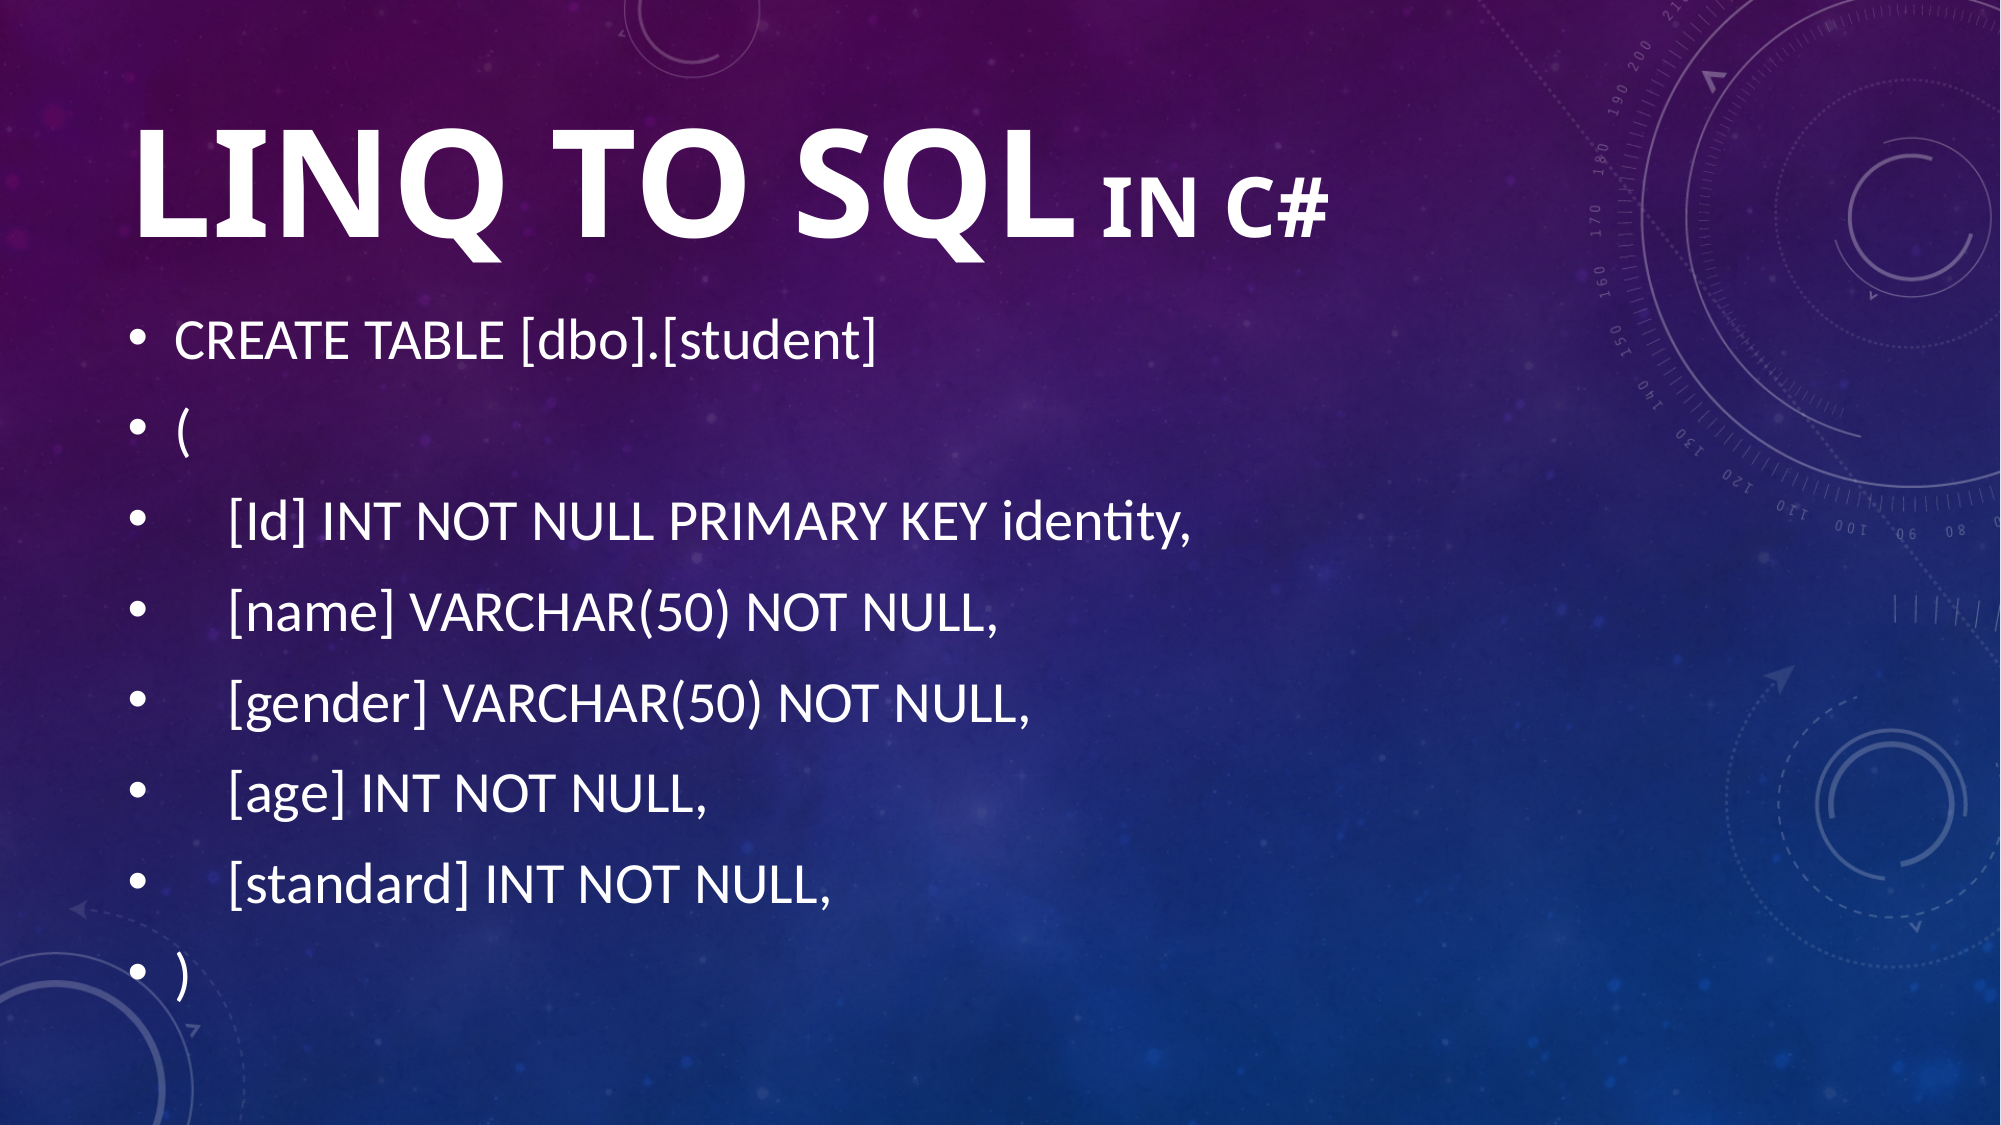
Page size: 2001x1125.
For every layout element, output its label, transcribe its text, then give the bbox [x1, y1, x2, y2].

list CREATE TABLE [dbo].[student] ( [Id] INT NOT NULL PRIMARY KEY identity, [name] VARCHAR(50) NOT NULL, [gender] VARCHAR(50) NOT NULL, [age] INT NOT NULL, [standard] INT NOT NULL, ) [112, 218, 1775, 1089]
title LINQ to sql IN C# [112, 57, 1775, 218]
picture [0, 0, 2001, 1125]
